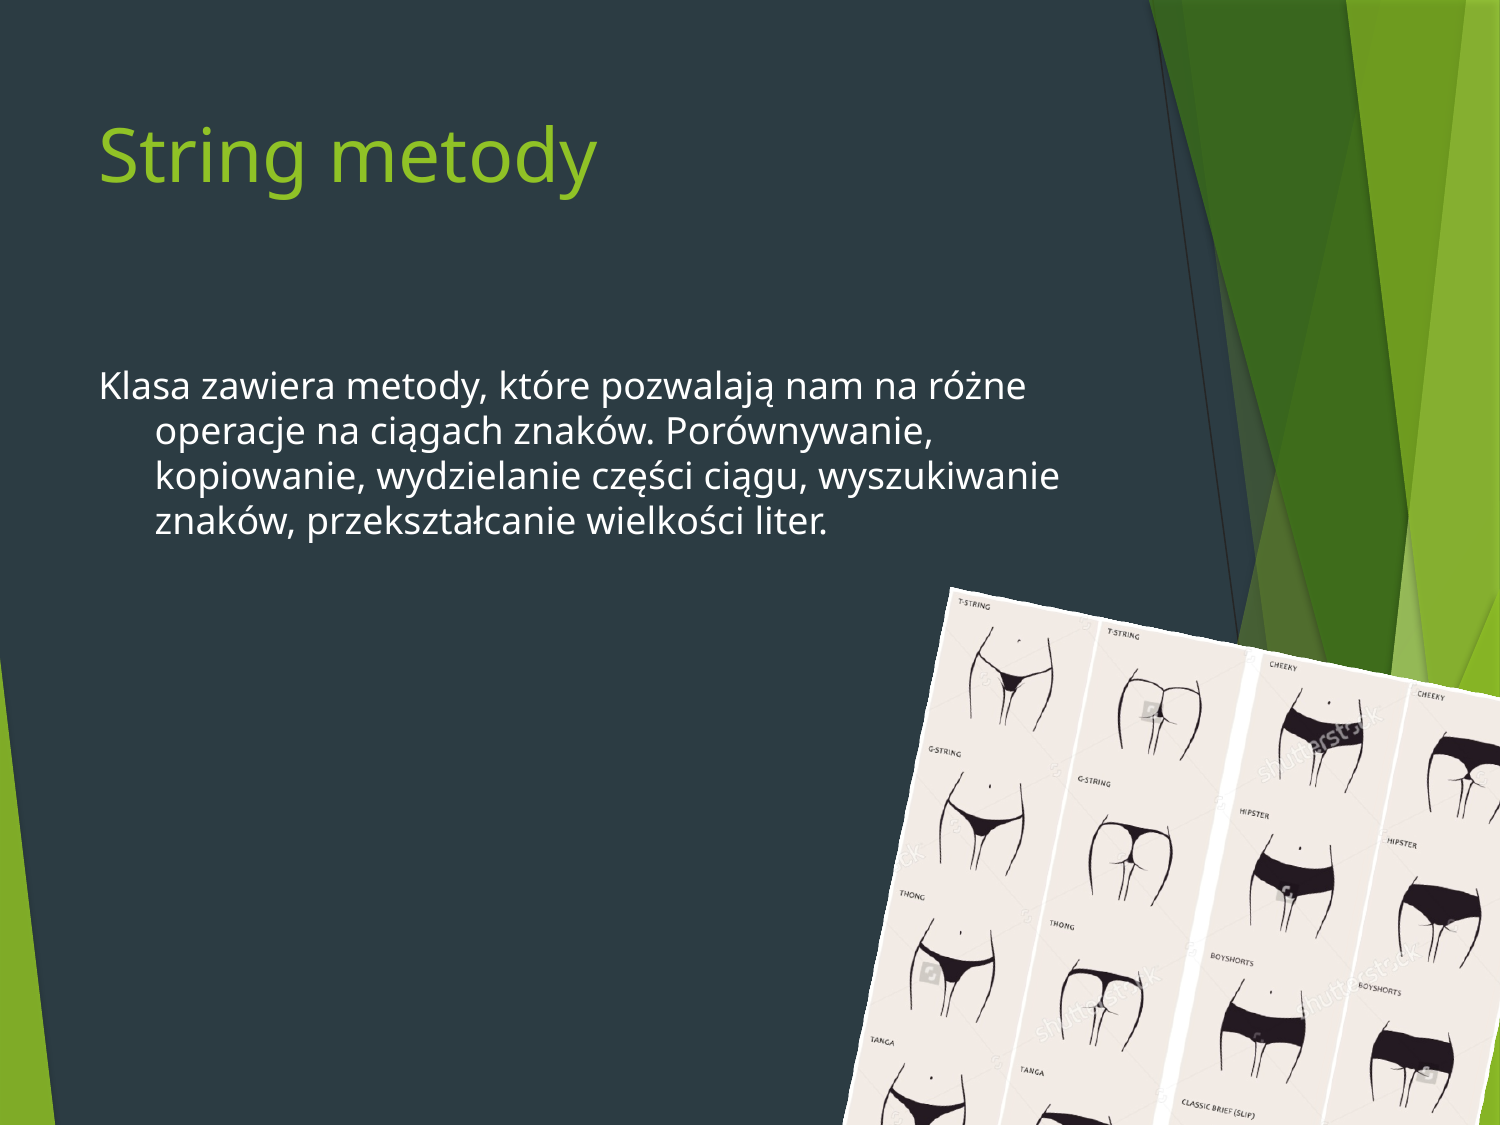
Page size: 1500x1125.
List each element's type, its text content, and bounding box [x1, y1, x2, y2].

picture [843, 587, 1500, 1125]
title String metody [83, 99, 1141, 317]
list Klasa zawiera metody, które pozwalają nam na różne operacje na ciągach znaków. Porównywanie, kopiowanie, wydzielanie części ciągu, wyszukiwanie znaków, przekształcanie wielkości liter. [83, 354, 1141, 992]
